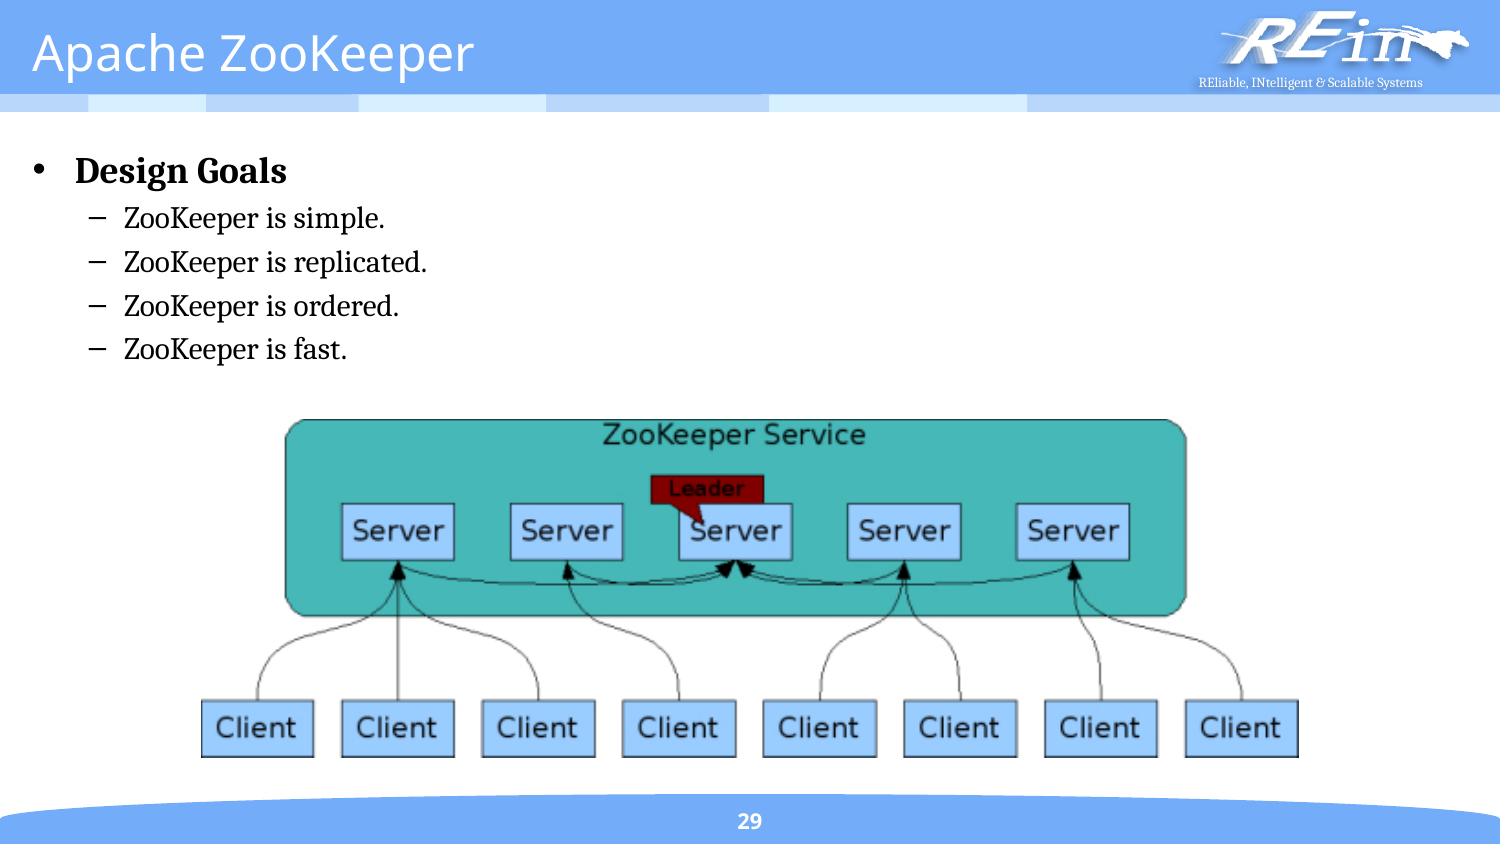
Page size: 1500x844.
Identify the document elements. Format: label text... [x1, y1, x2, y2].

slide_number 29 [667, 802, 833, 842]
title Apache ZooKeeper [17, 17, 1136, 86]
list Design Goals ZooKeeper is simple. ZooKeeper is replicated. ZooKeeper is ordered. ZooKeeper is fast. [17, 138, 1459, 786]
picture [200, 419, 1299, 759]
